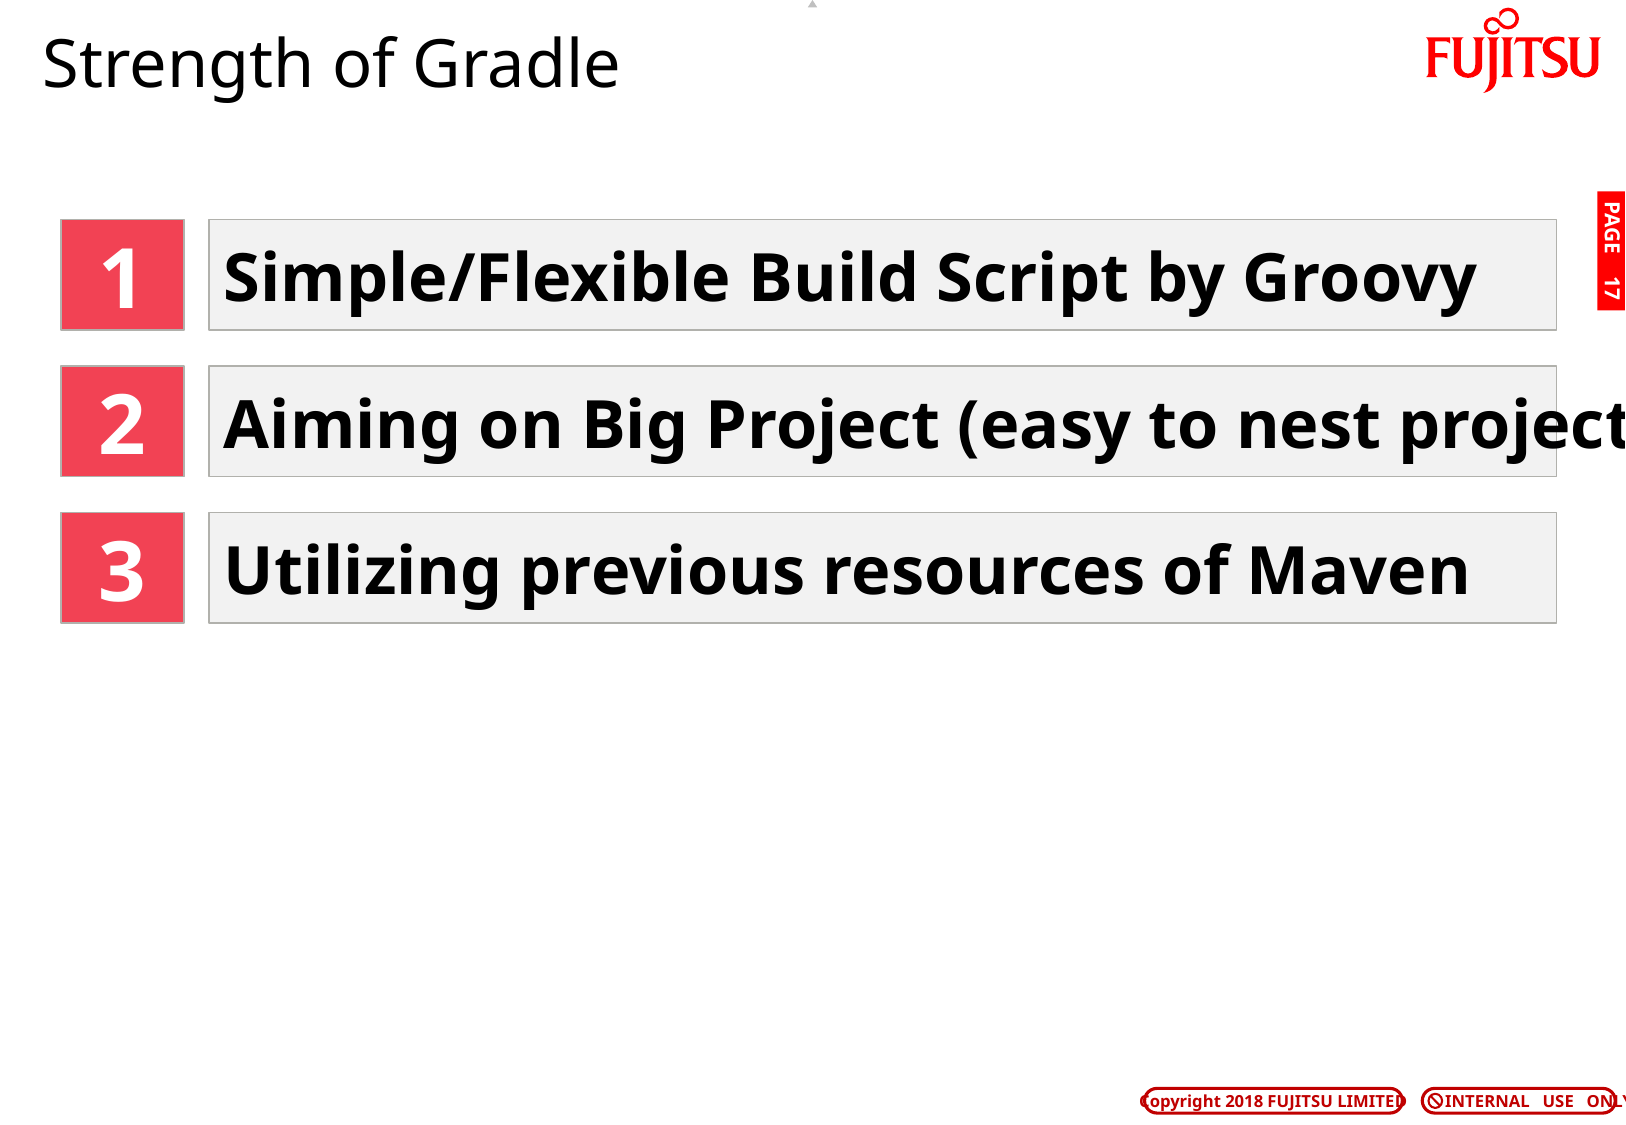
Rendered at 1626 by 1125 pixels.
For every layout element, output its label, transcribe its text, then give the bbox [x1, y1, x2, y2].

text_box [60, 365, 1557, 477]
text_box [60, 512, 1557, 624]
title Strength of Gradle [28, 28, 1404, 93]
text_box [60, 219, 1557, 331]
slide_number PAGE 16 [1597, 191, 1625, 311]
